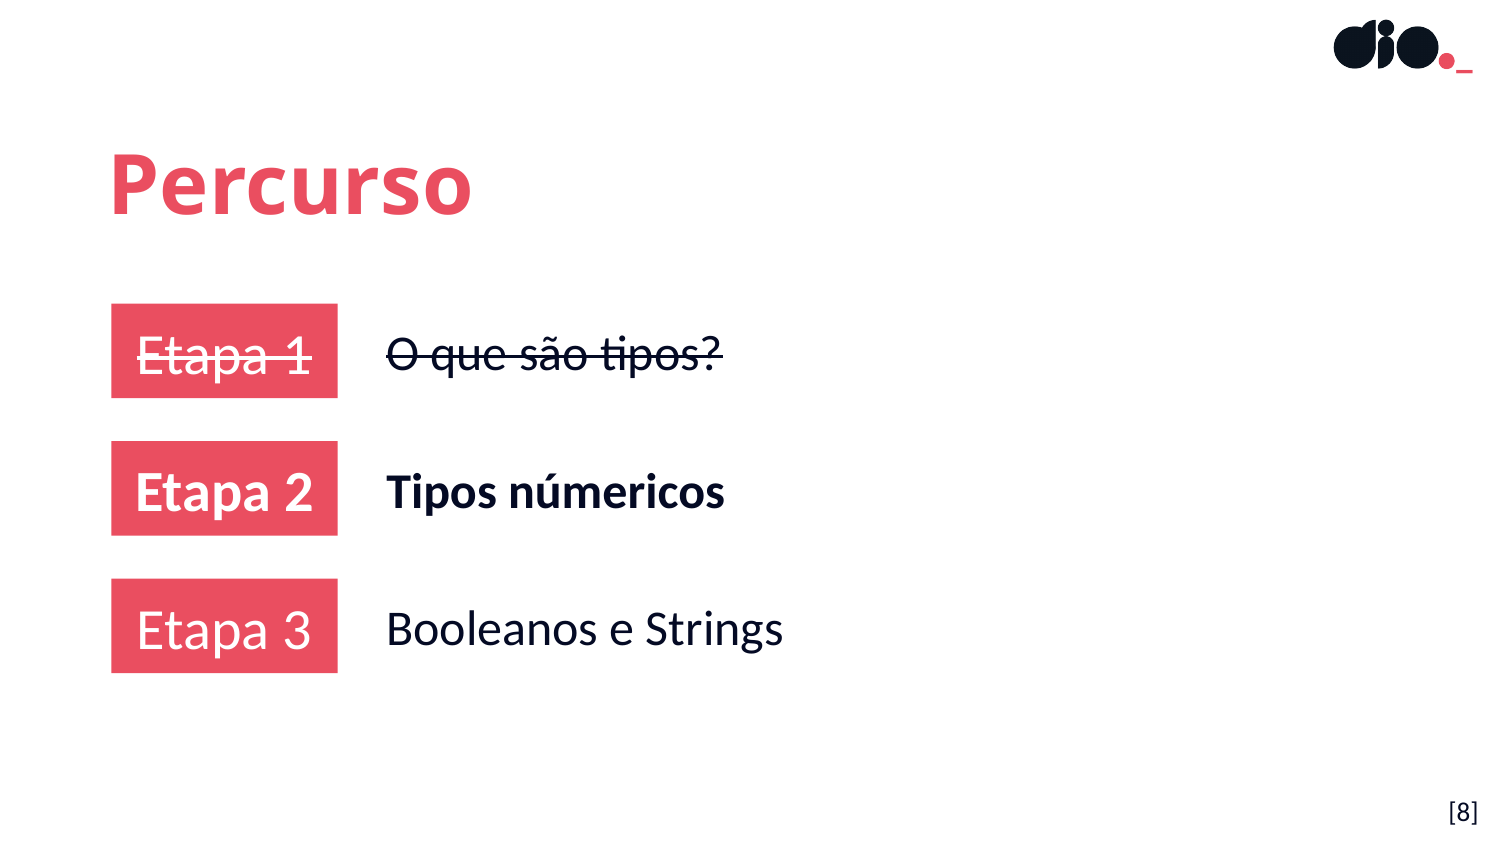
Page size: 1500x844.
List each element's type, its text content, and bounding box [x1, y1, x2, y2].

text_box Etapa 2 [111, 441, 338, 536]
text_box Etapa 3 [111, 578, 338, 674]
text_box Percurso [92, 104, 1309, 243]
text_box O que são tipos? [371, 313, 1384, 389]
text_box Booleanos e Strings [371, 588, 1384, 664]
picture [1333, 19, 1473, 74]
text_box Etapa 1 [111, 303, 338, 399]
text_box Tipos númericos [371, 450, 1384, 527]
slide_number [‹#›] [1403, 779, 1494, 844]
